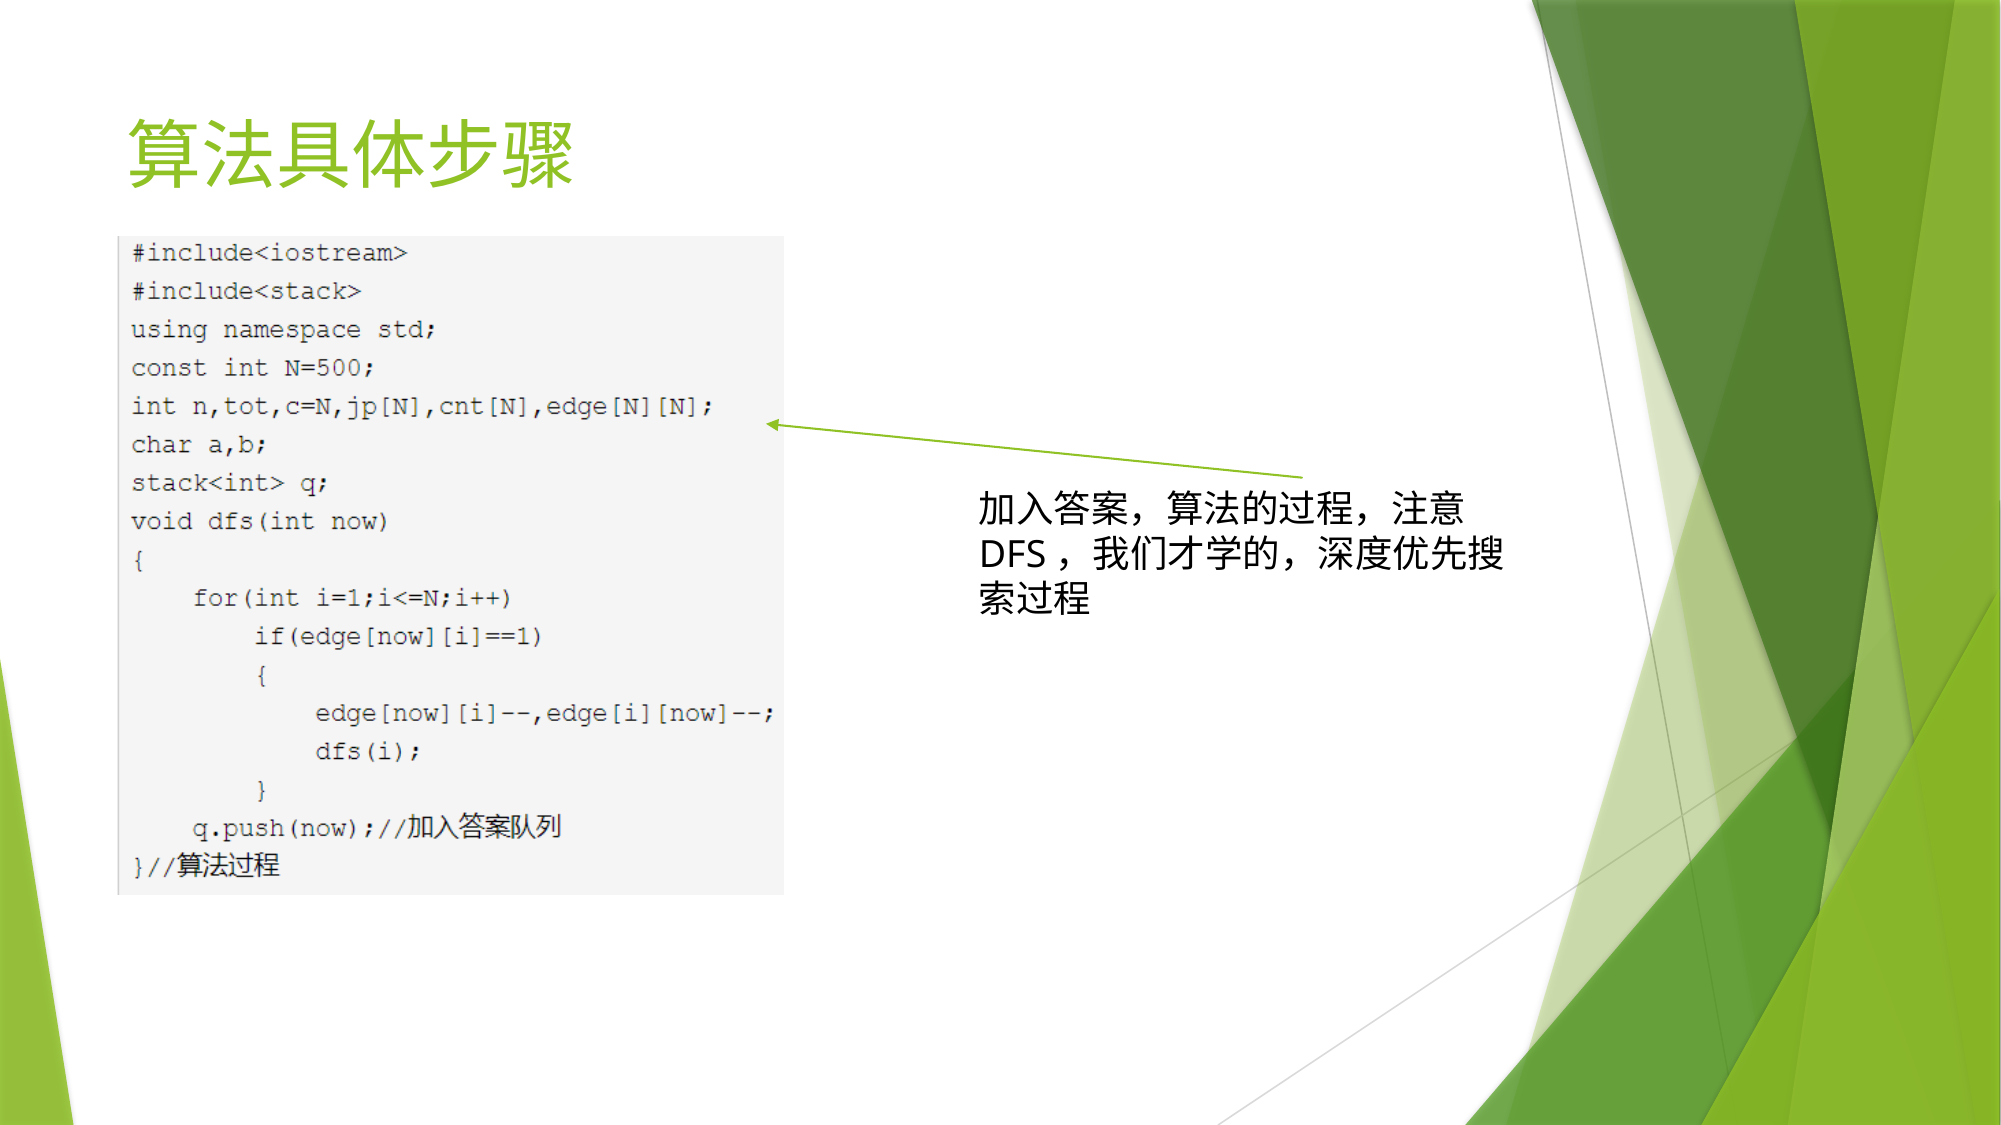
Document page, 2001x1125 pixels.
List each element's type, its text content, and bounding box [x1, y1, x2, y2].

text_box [765, 423, 1303, 479]
text_box 加入答案，算法的过程，注意DFS，我们才学的，深度优先搜索过程 [964, 477, 1522, 628]
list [110, 236, 785, 895]
title 算法具体步骤 [111, 99, 1522, 317]
